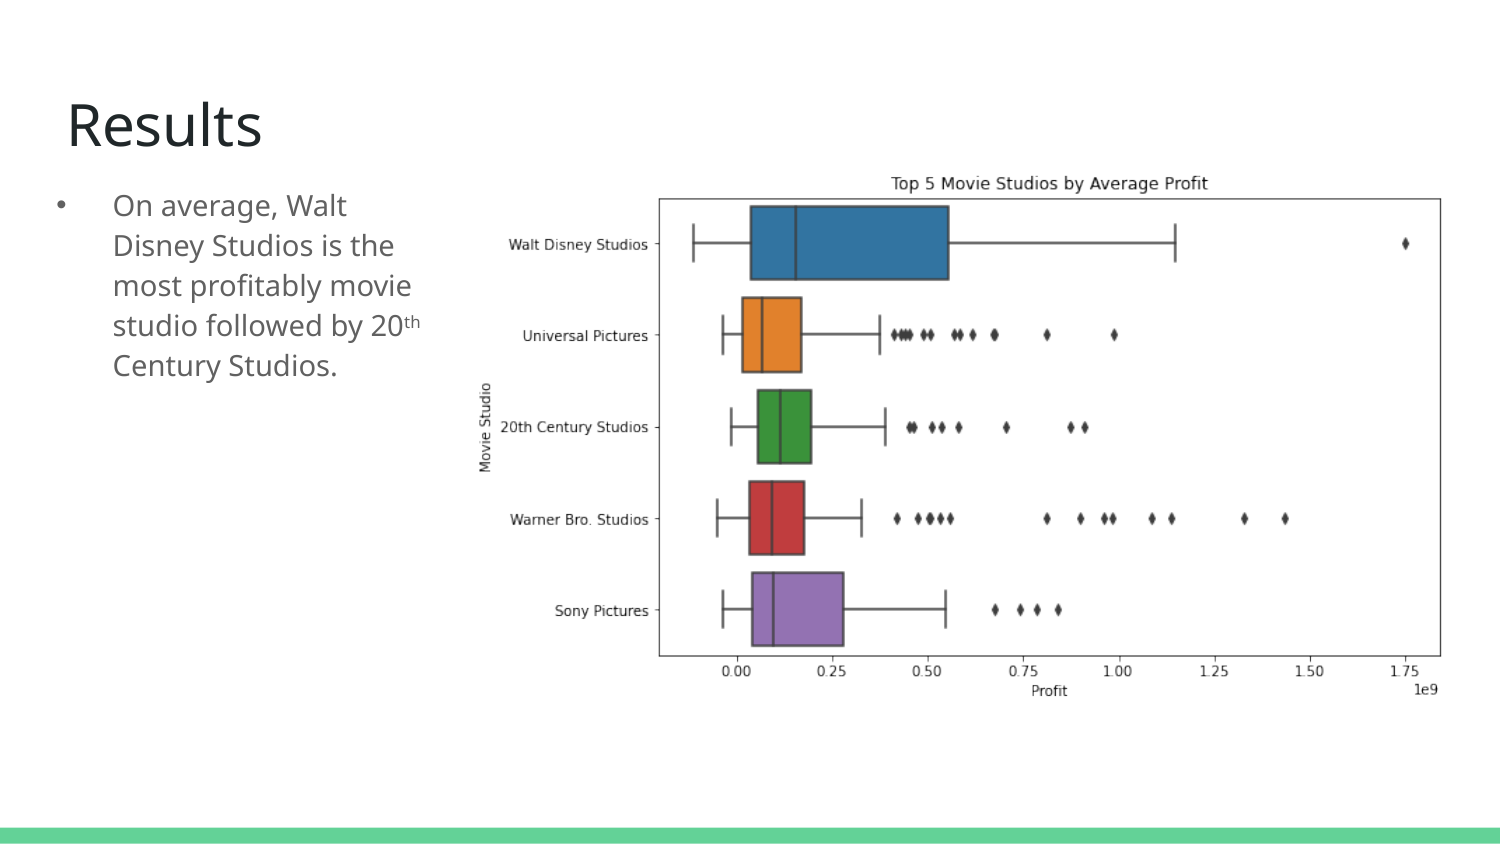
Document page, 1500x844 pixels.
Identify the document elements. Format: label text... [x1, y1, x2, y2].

list On average, Walt Disney Studios is the most profitably movie studio followed by 20th Century Studios. [22, 166, 452, 282]
picture [471, 166, 1450, 709]
title Results [51, 72, 1449, 167]
